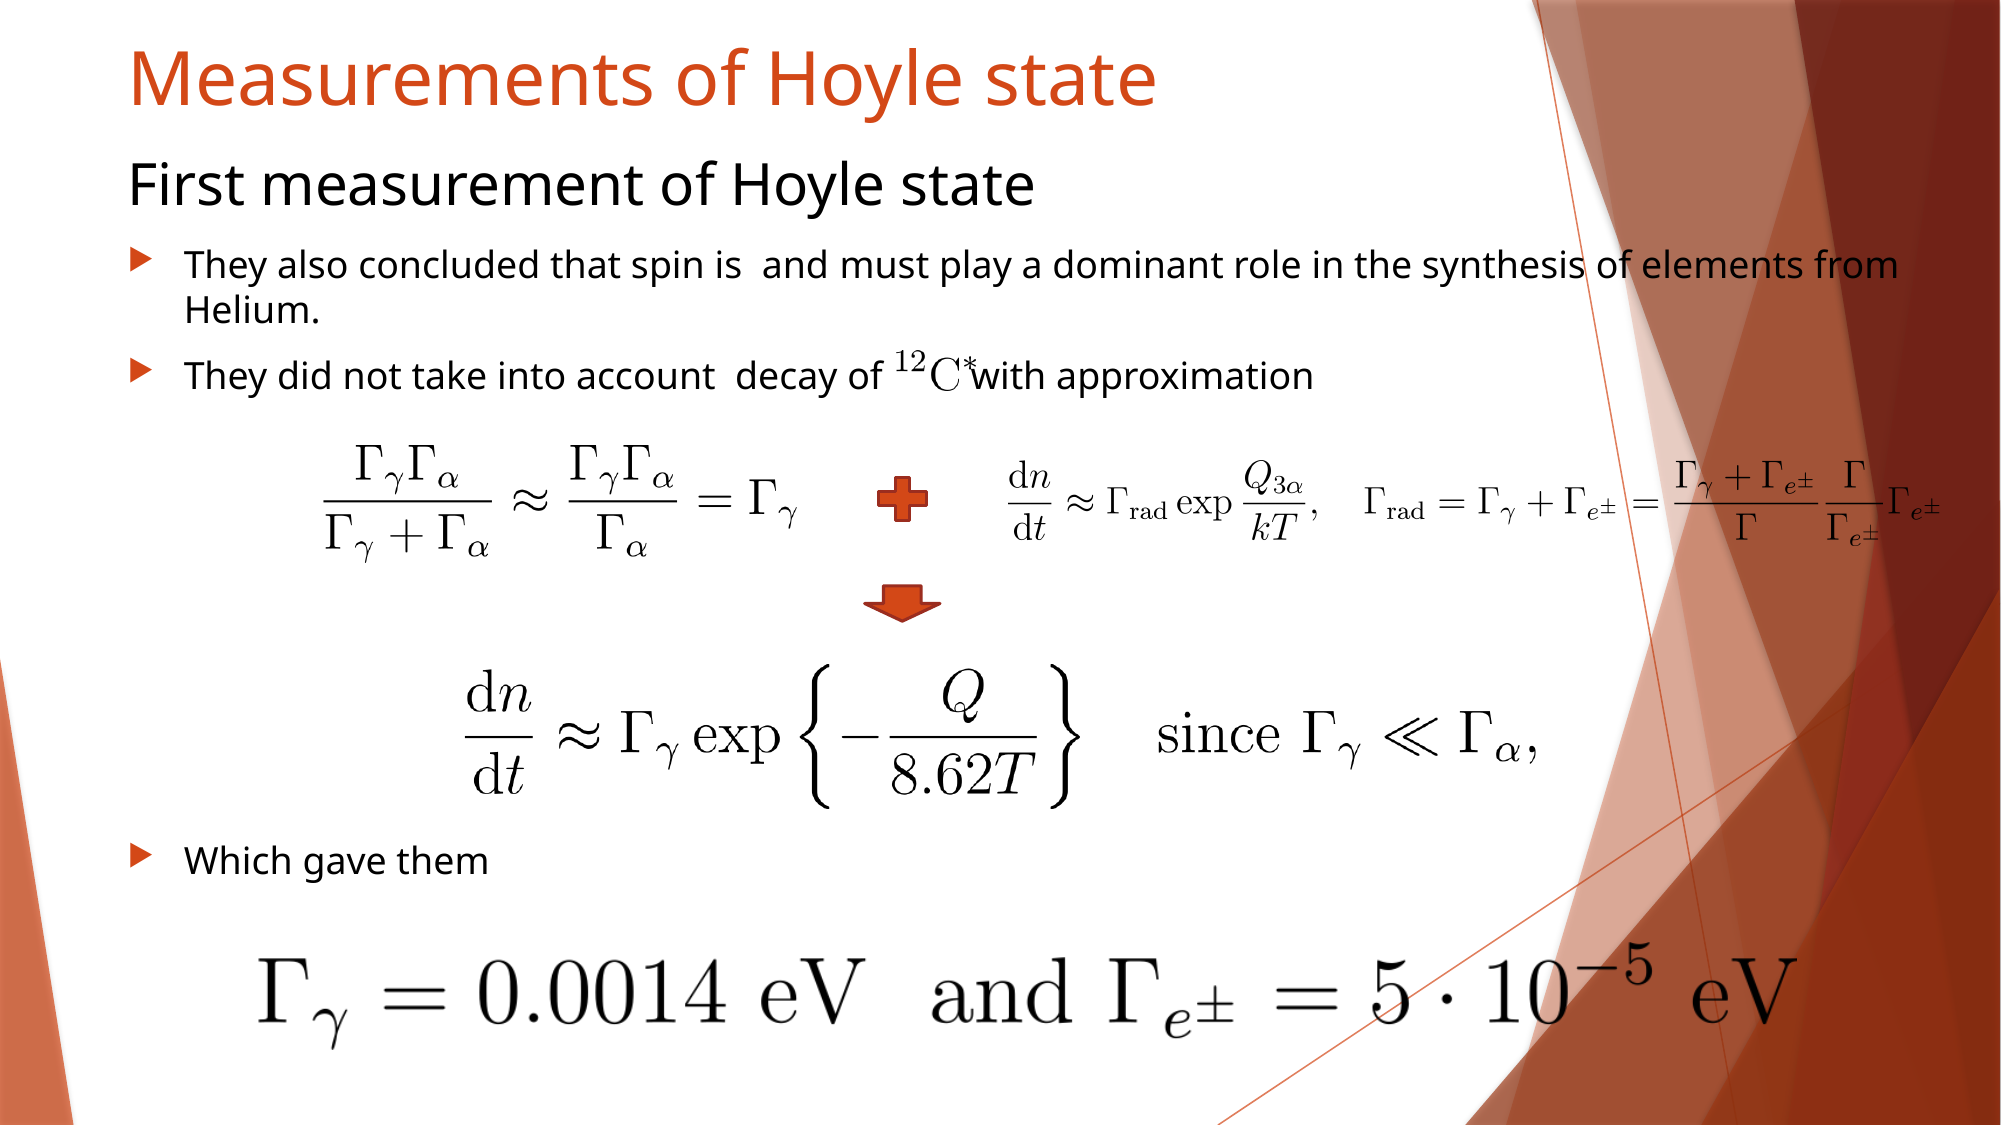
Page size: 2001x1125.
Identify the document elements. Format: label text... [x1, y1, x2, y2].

picture [893, 349, 977, 392]
picture [464, 663, 1536, 809]
text_box First measurement of Hoyle state [112, 139, 1358, 225]
title Measurements of Hoyle state [112, 23, 1681, 168]
text_box [877, 476, 928, 522]
picture [322, 445, 798, 563]
text_box [863, 584, 942, 623]
picture [1007, 460, 1941, 547]
picture [254, 941, 1798, 1051]
